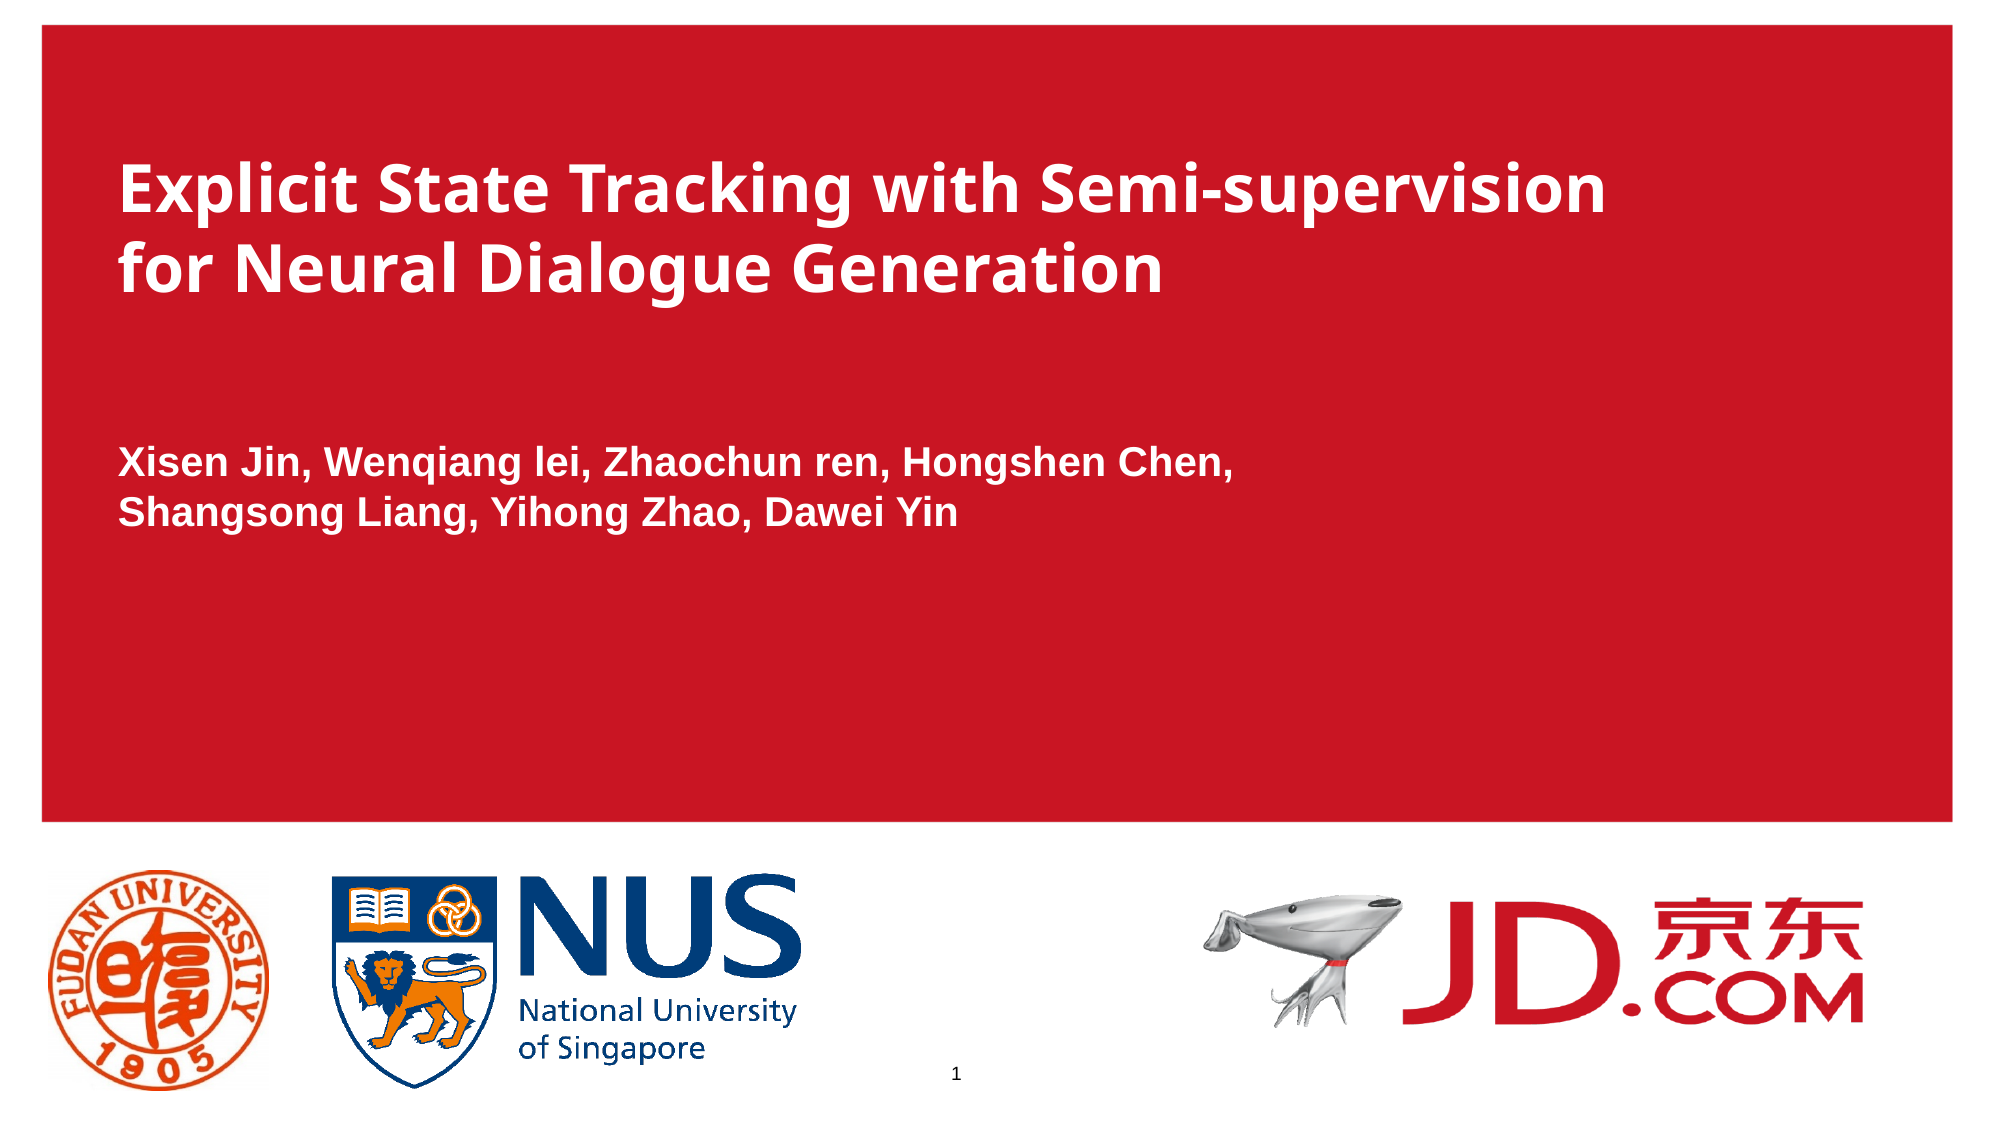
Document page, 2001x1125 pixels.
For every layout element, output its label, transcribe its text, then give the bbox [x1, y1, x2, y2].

picture [0, 0, 2000, 1117]
subtitle Xisen Jin, Wenqiang lei, Zhaochun ren, Hongshen Chen, Shangsong Liang, Yihong Zhao, Dawei Yin [117, 410, 1457, 559]
title Explicit State Tracking with Semi-supervision for Neural Dialogue Generation [117, 113, 1725, 338]
